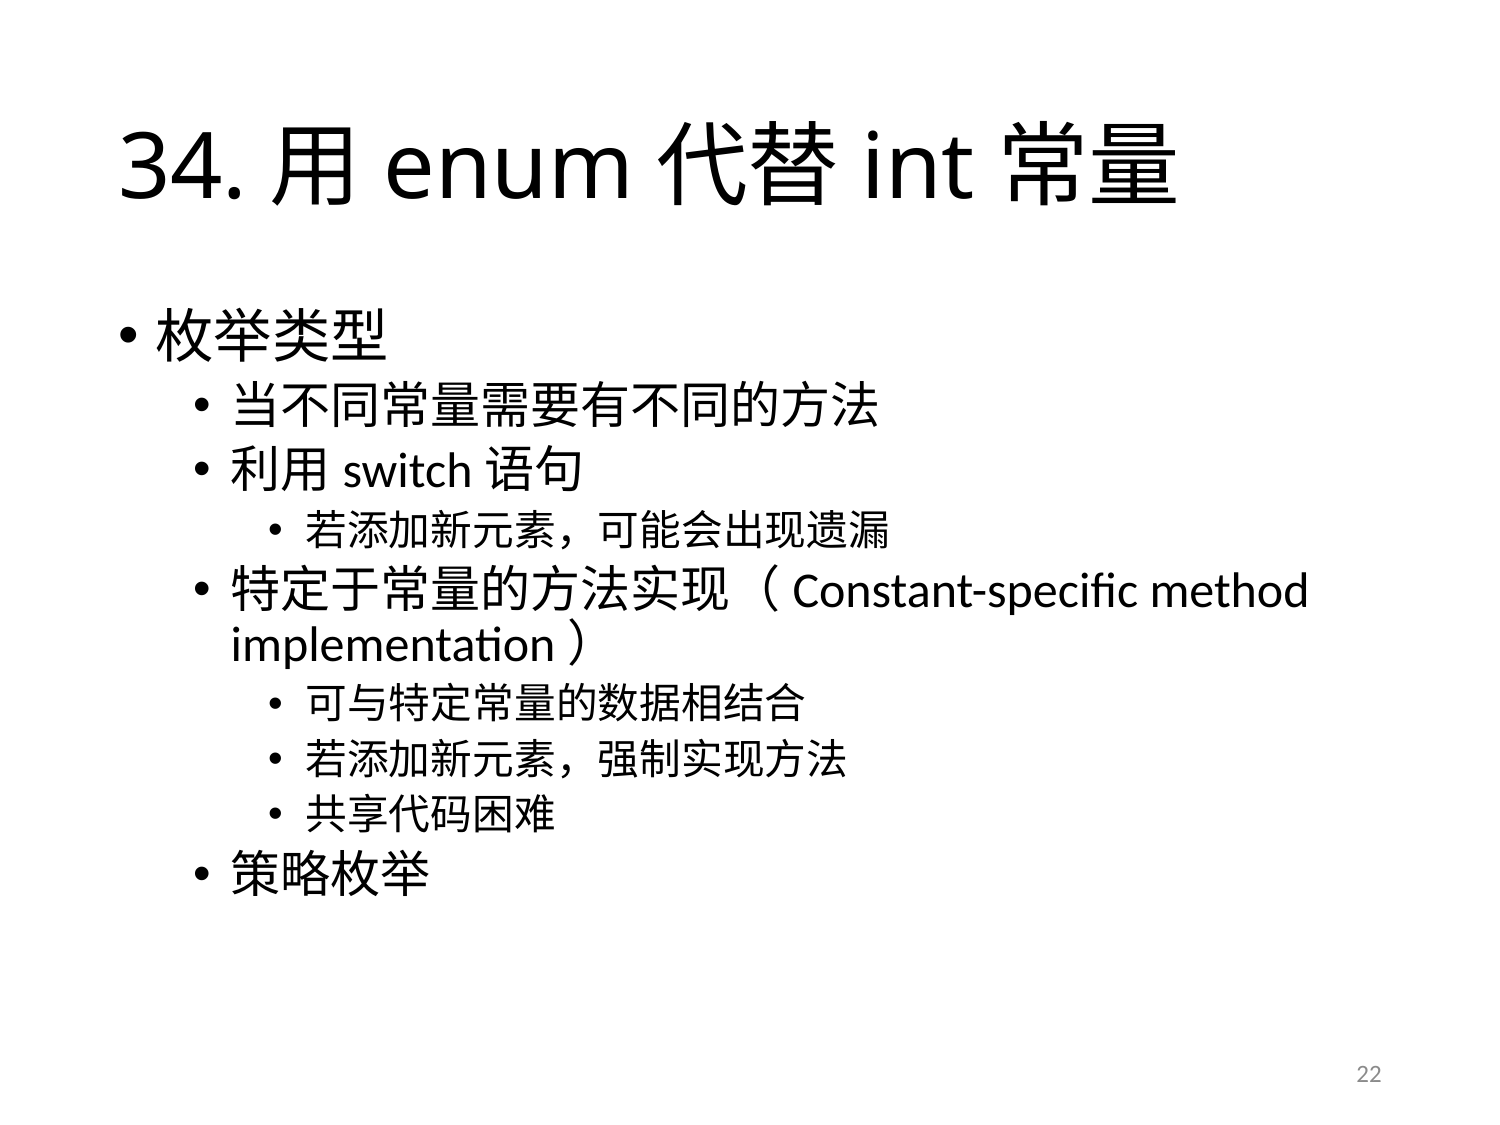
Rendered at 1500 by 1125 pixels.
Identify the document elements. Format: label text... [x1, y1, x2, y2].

slide_number 22 [1059, 1042, 1397, 1103]
list 枚举类型 当不同常量需要有不同的方法 利用switch语句 若添加新元素，可能会出现遗漏 特定于常量的方法实现（Constant-specific method implementation） 可与特定常量的数据相结合 若添加新元素，强制实现方法 共享代码困难 策略枚举 [103, 299, 1397, 1014]
title 34.用enum代替int常量 [103, 59, 1397, 278]
